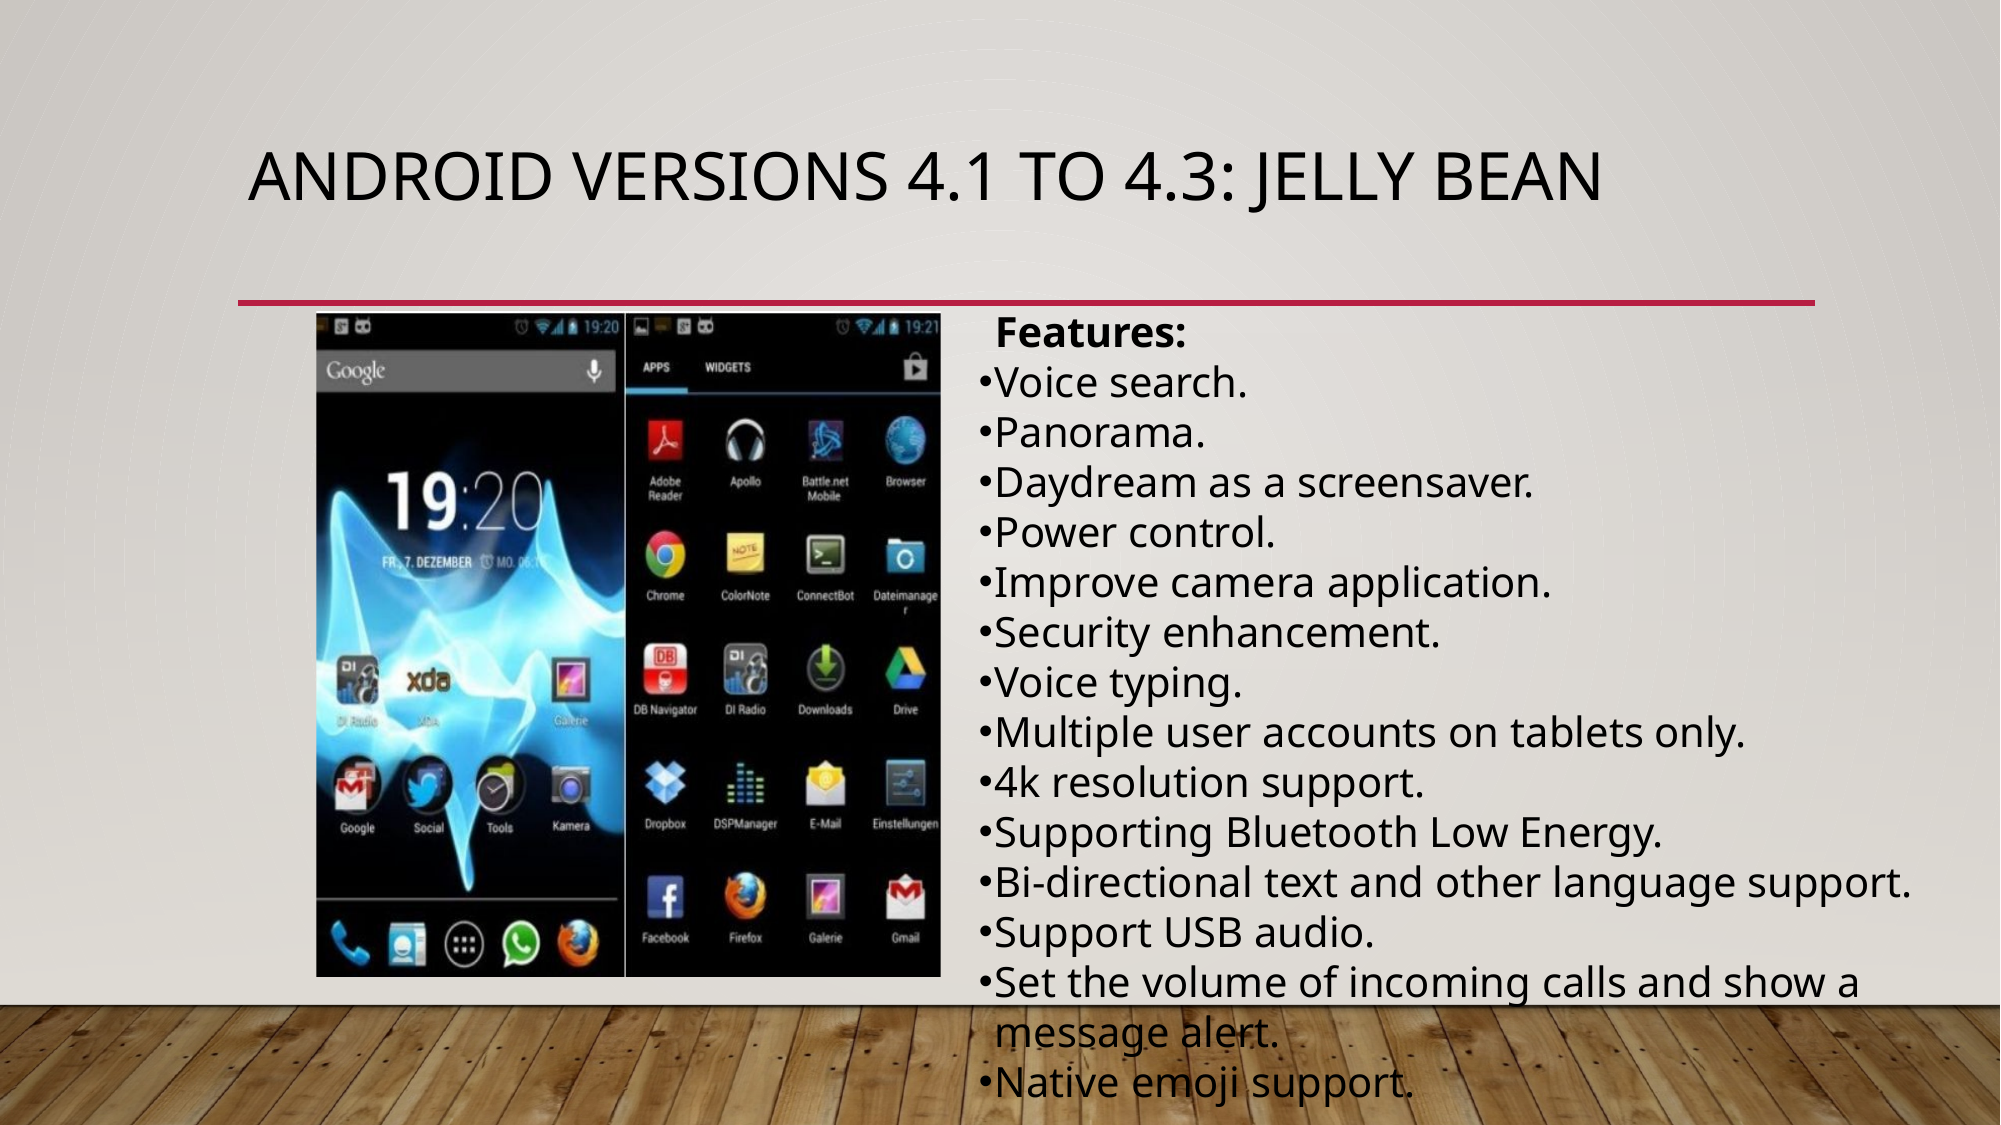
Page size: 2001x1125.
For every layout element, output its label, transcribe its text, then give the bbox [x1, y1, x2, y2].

text_box Features: Voice search. Panorama. Daydream as a screensaver. Power control. Improve camera application. Security enhancement. Voice typing. Multiple user accounts on tablets only. 4k resolution support. Supporting Bluetooth Low Energy. Bi-directional text and other language support. Support USB audio. Set the volume of incoming calls and show a message alert. Native emoji support. [978, 303, 1985, 1106]
title Android versions 4.1 to 4.3: Jelly Bean [238, 131, 1814, 322]
picture [0, 1005, 2000, 1125]
picture [315, 311, 941, 978]
